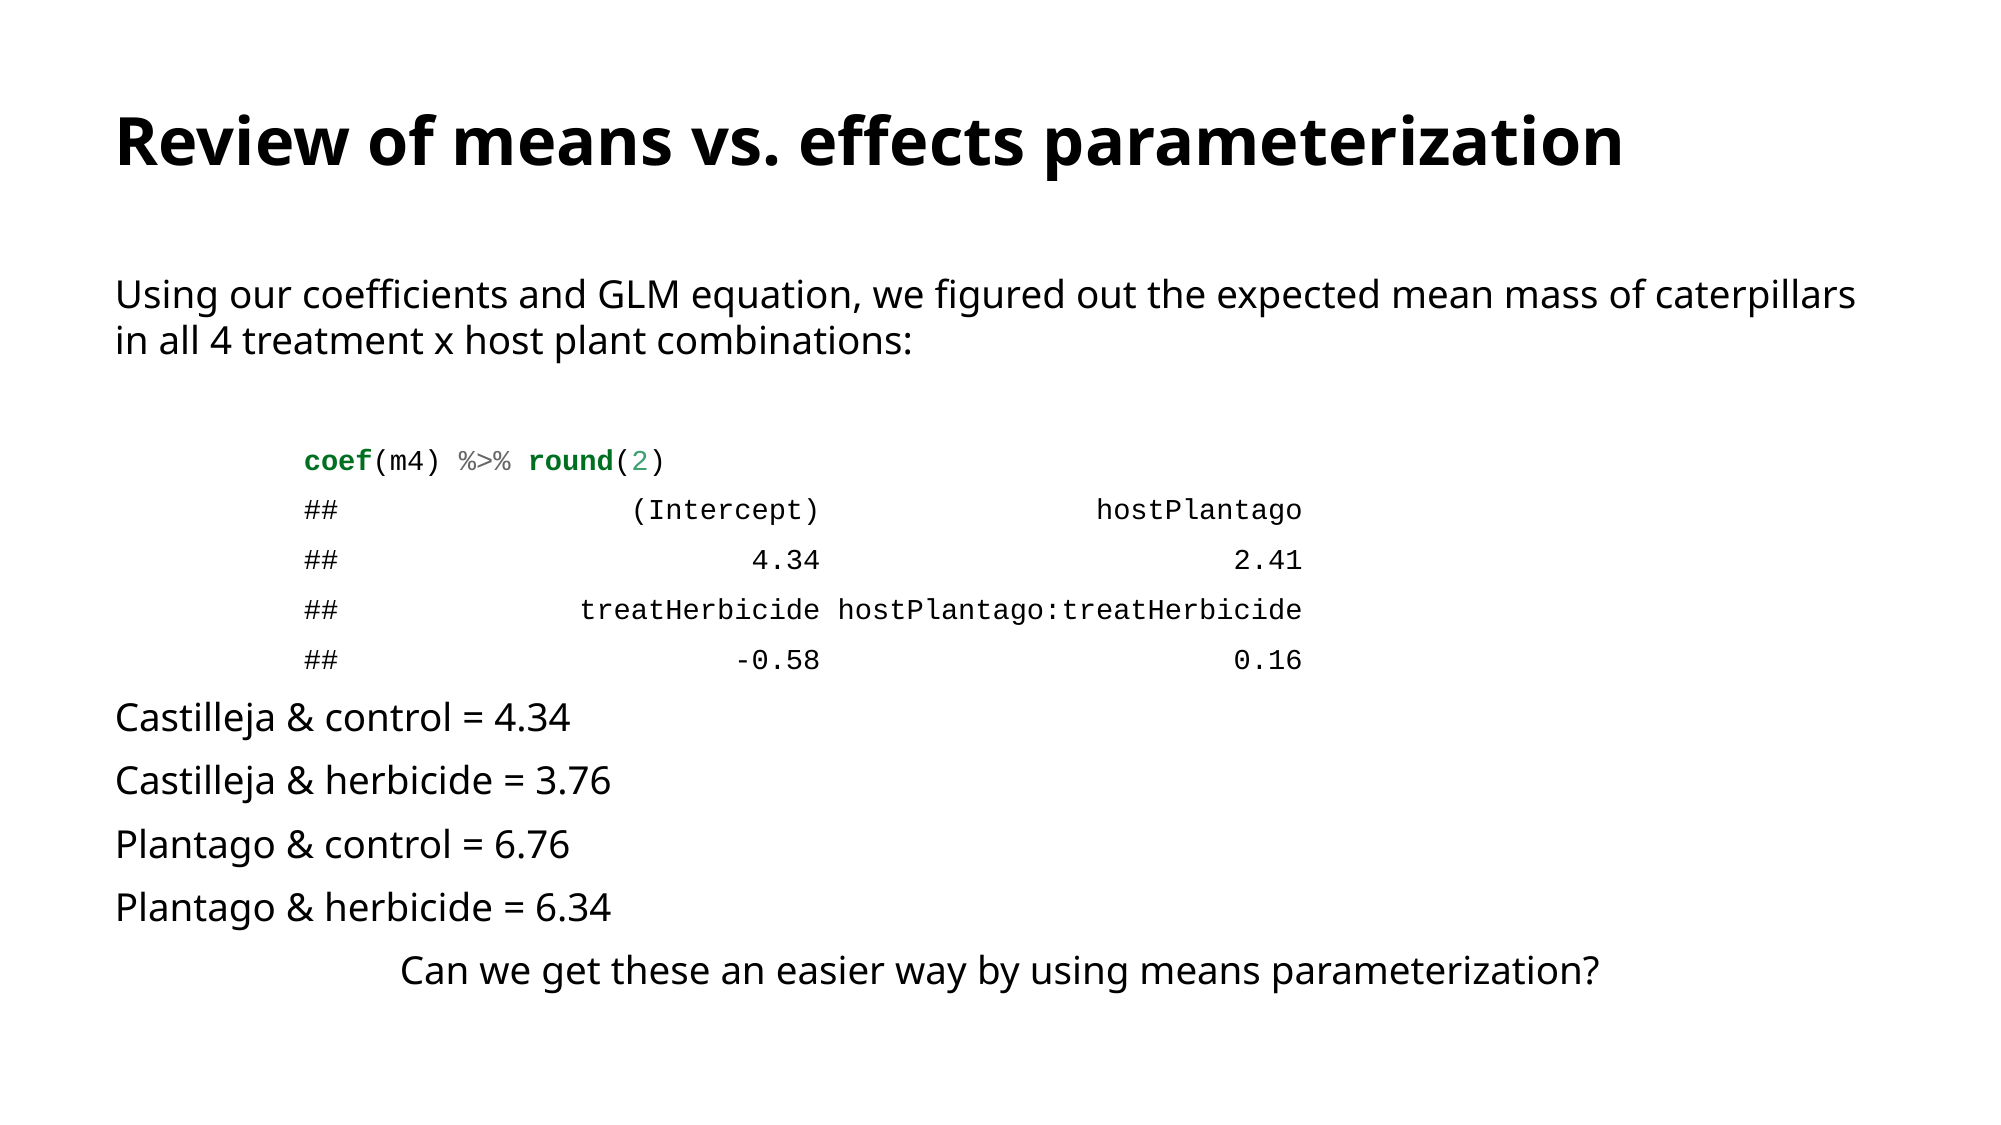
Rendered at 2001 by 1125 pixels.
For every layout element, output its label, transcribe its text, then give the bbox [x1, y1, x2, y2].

title Review of means vs. effects parameterization [99, 45, 1900, 233]
